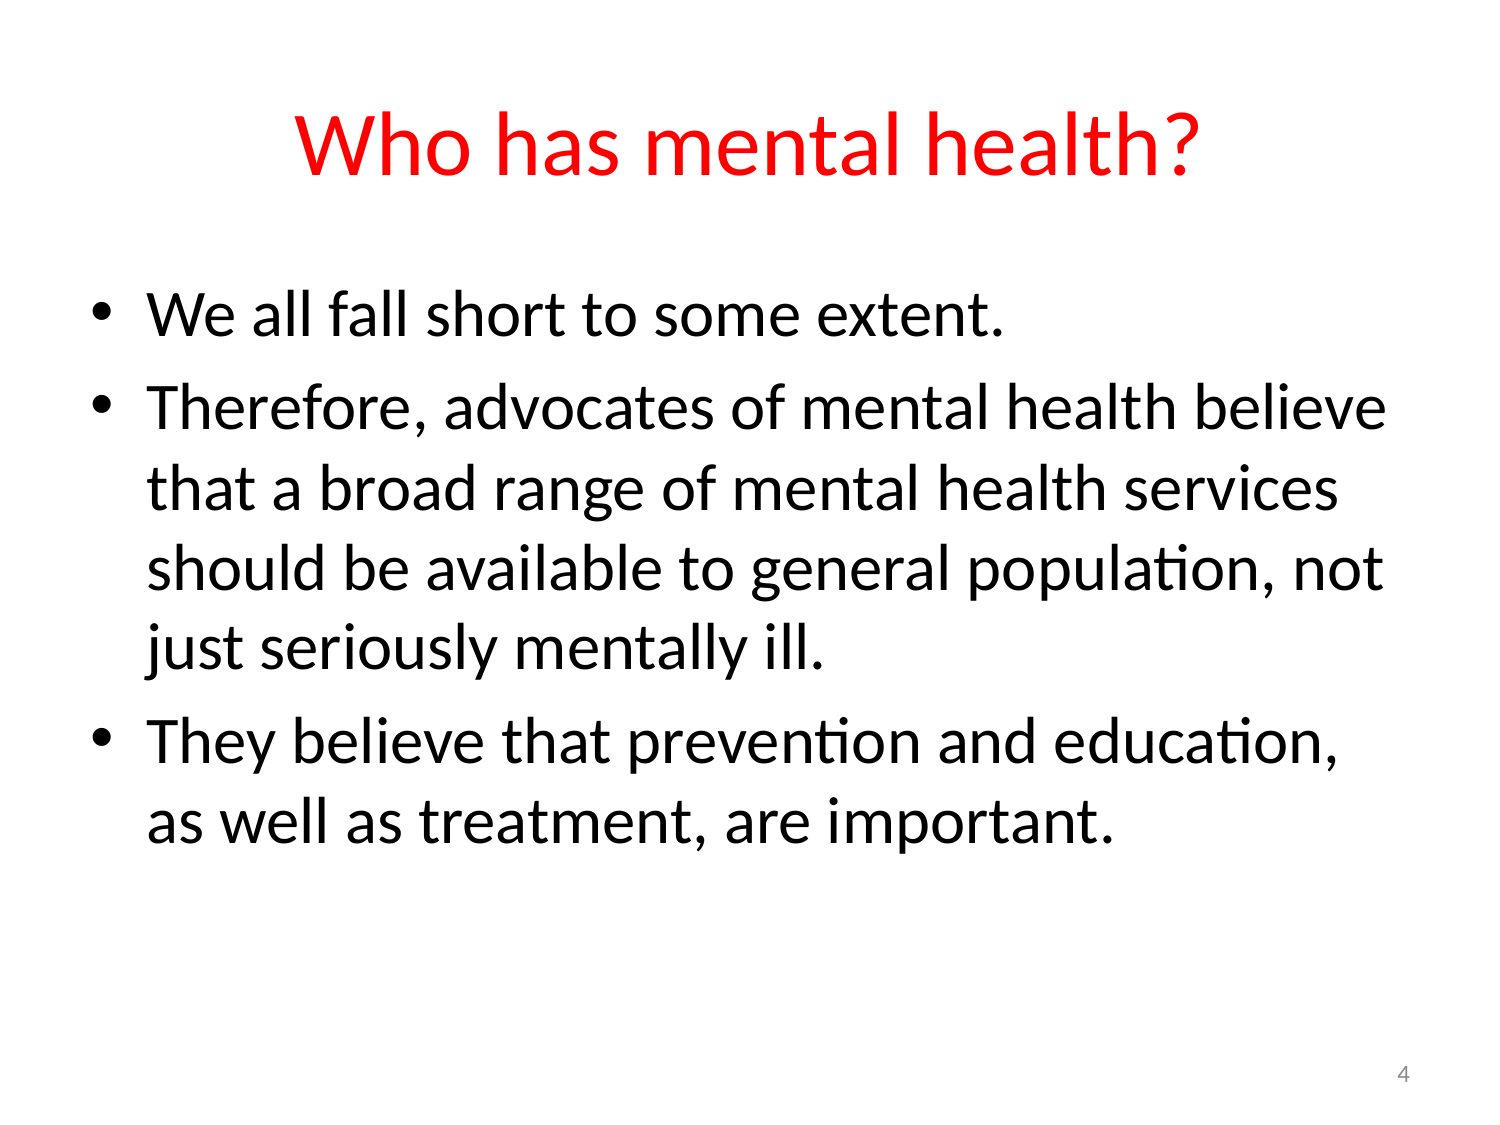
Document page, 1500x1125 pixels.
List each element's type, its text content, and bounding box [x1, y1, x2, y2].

title Who has mental health? [75, 45, 1425, 233]
slide_number 4 [1074, 1042, 1425, 1103]
list We all fall short to some extent. Therefore, advocates of mental health believe that a broad range of mental health services should be available to general population, not just seriously mentally ill. They believe that prevention and education, as well as treatment, are important. [75, 262, 1425, 1005]
